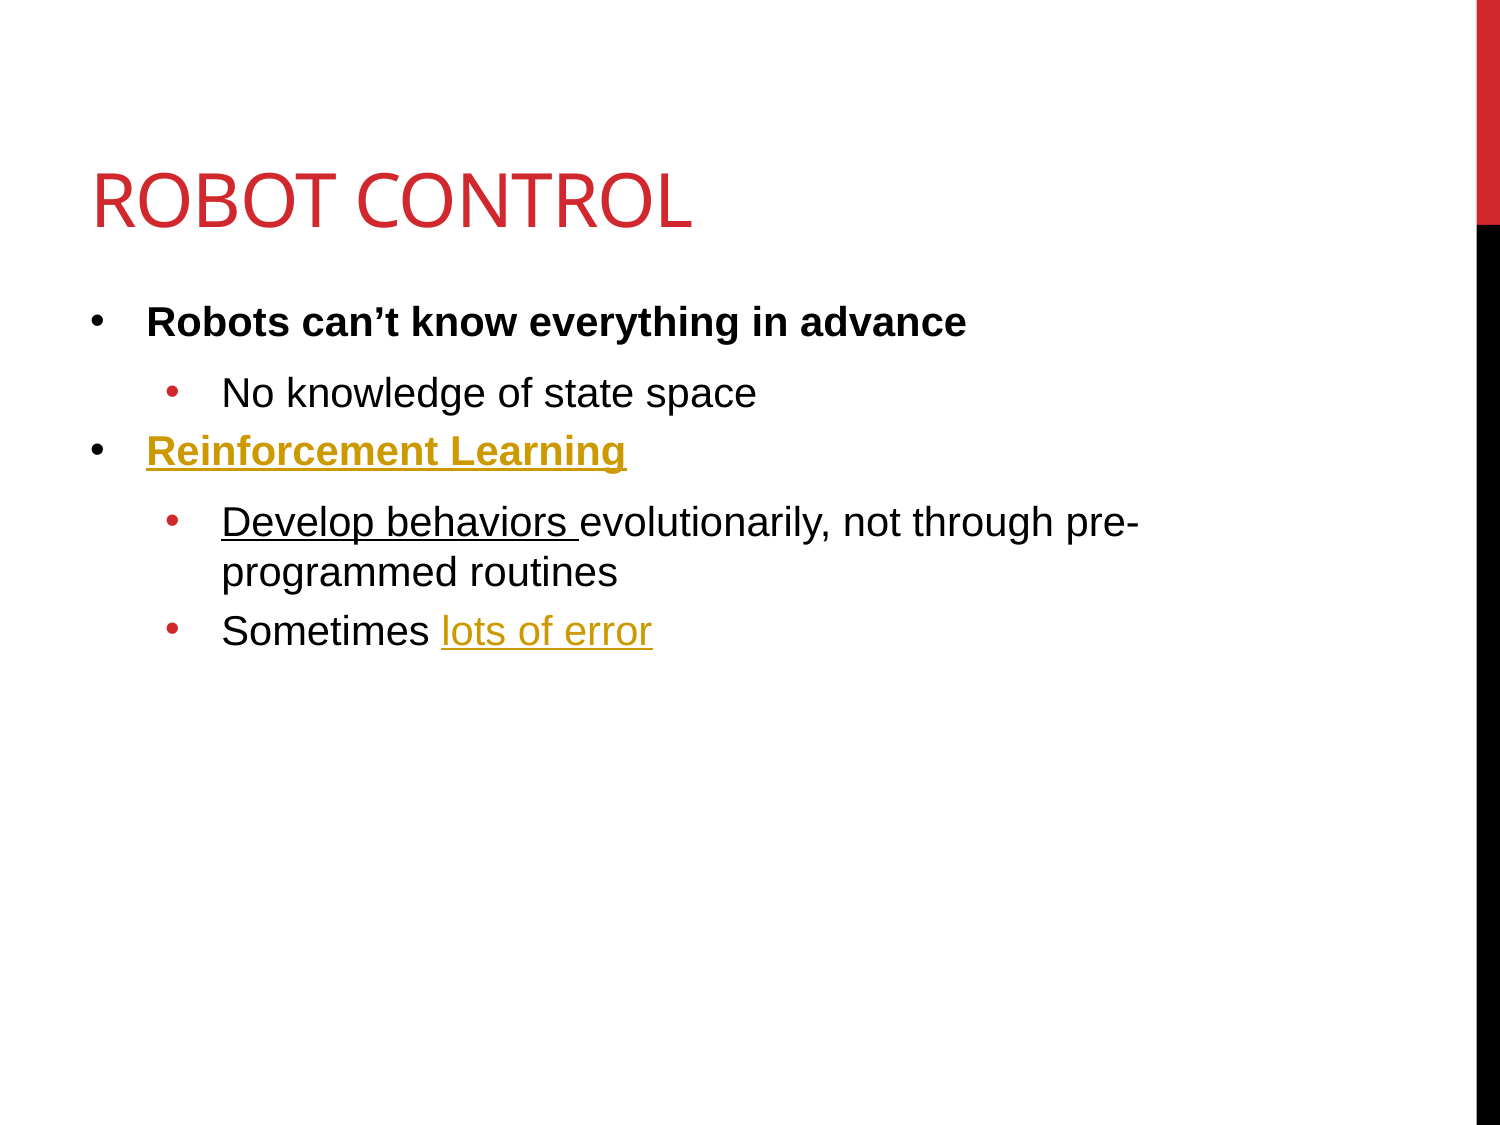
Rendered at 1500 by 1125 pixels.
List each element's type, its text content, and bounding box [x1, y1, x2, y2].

title Robot Control [75, 25, 1025, 250]
list Robots can’t know everything in advance No knowledge of state space Reinforcement Learning Develop behaviors evolutionarily, not through pre-programmed routines Sometimes lots of error [75, 287, 1325, 1005]
